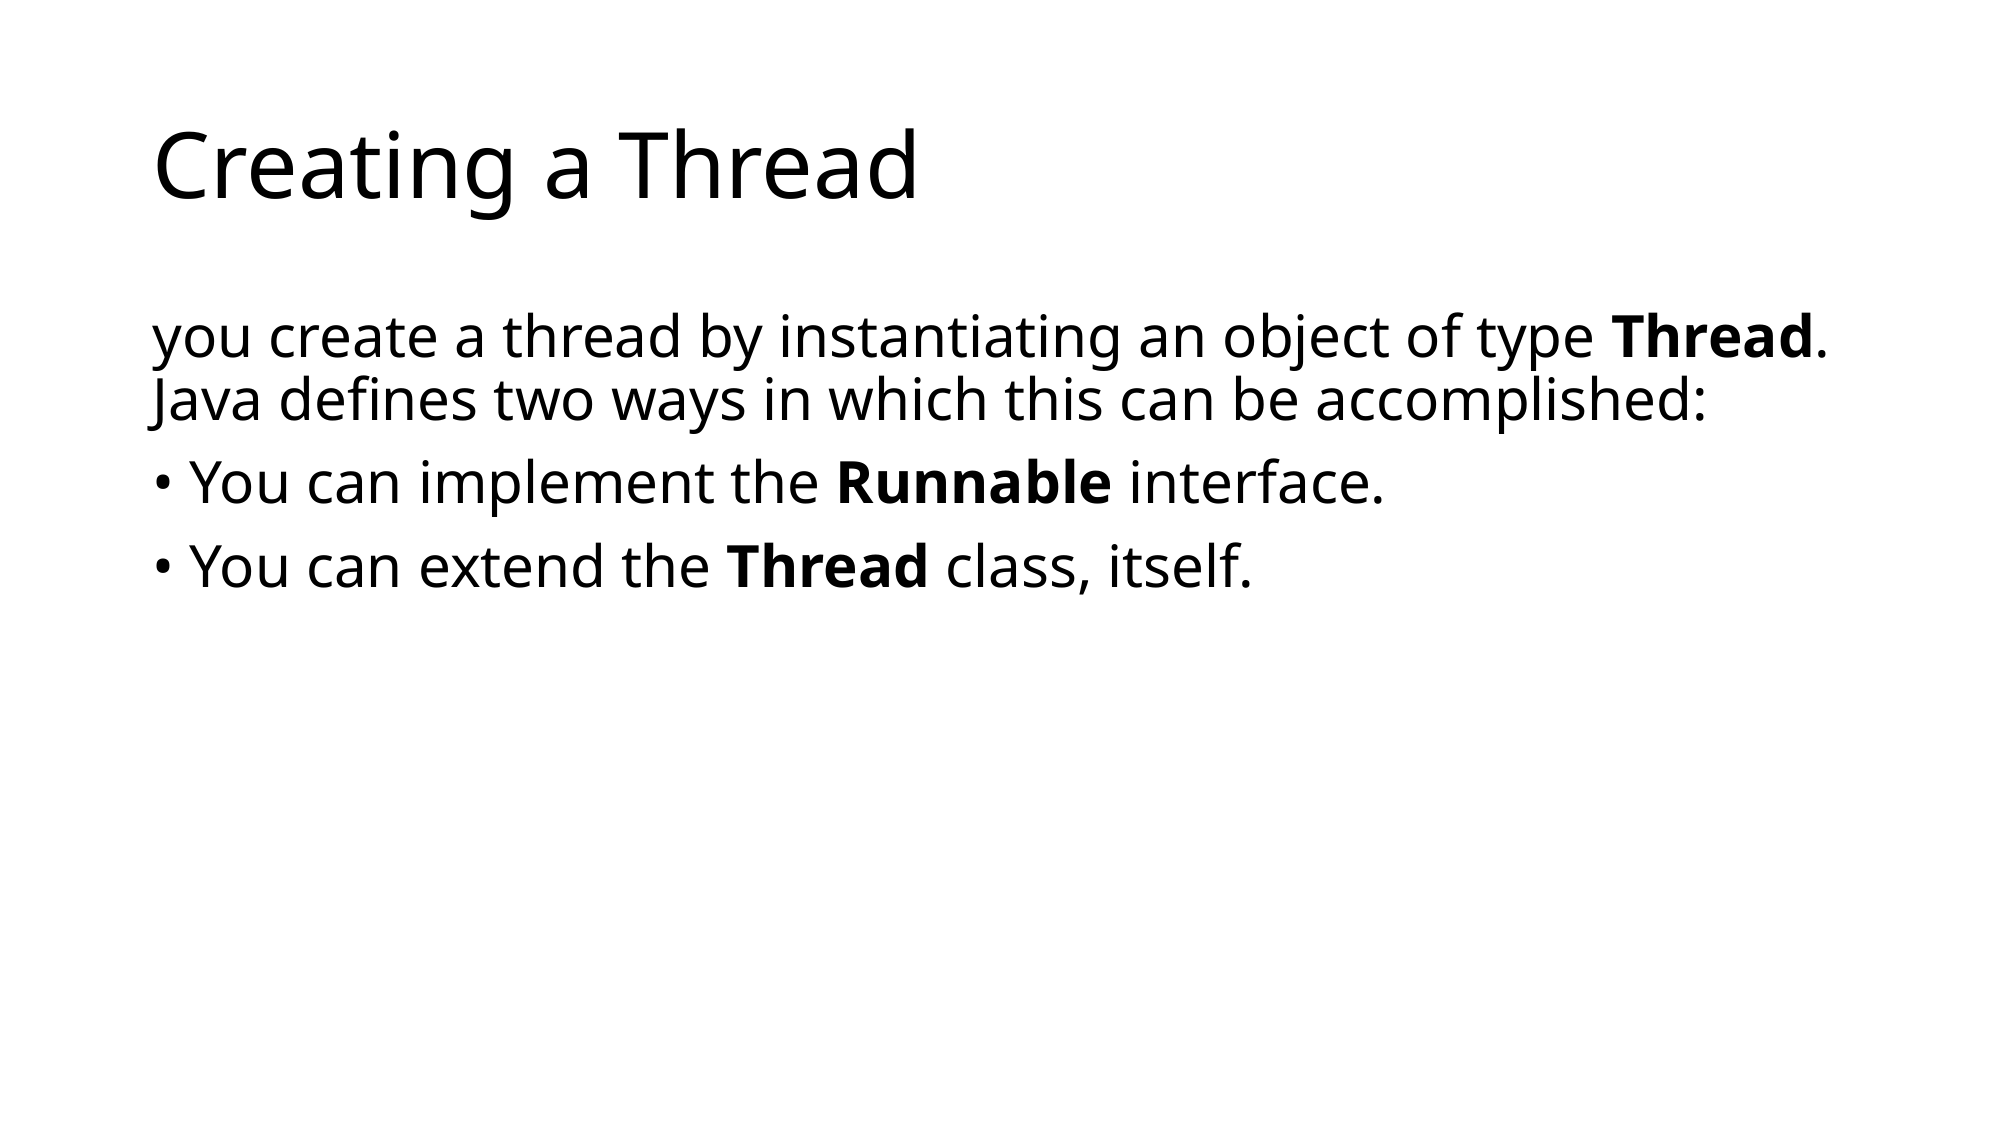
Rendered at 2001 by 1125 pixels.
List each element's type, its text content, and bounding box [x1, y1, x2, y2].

list you create a thread by instantiating an object of type Thread. Java defines two ways in which this can be accomplished: • You can implement the Runnable interface. • You can extend the Thread class, itself. [137, 299, 1863, 1014]
title Creating a Thread [137, 59, 1863, 278]
